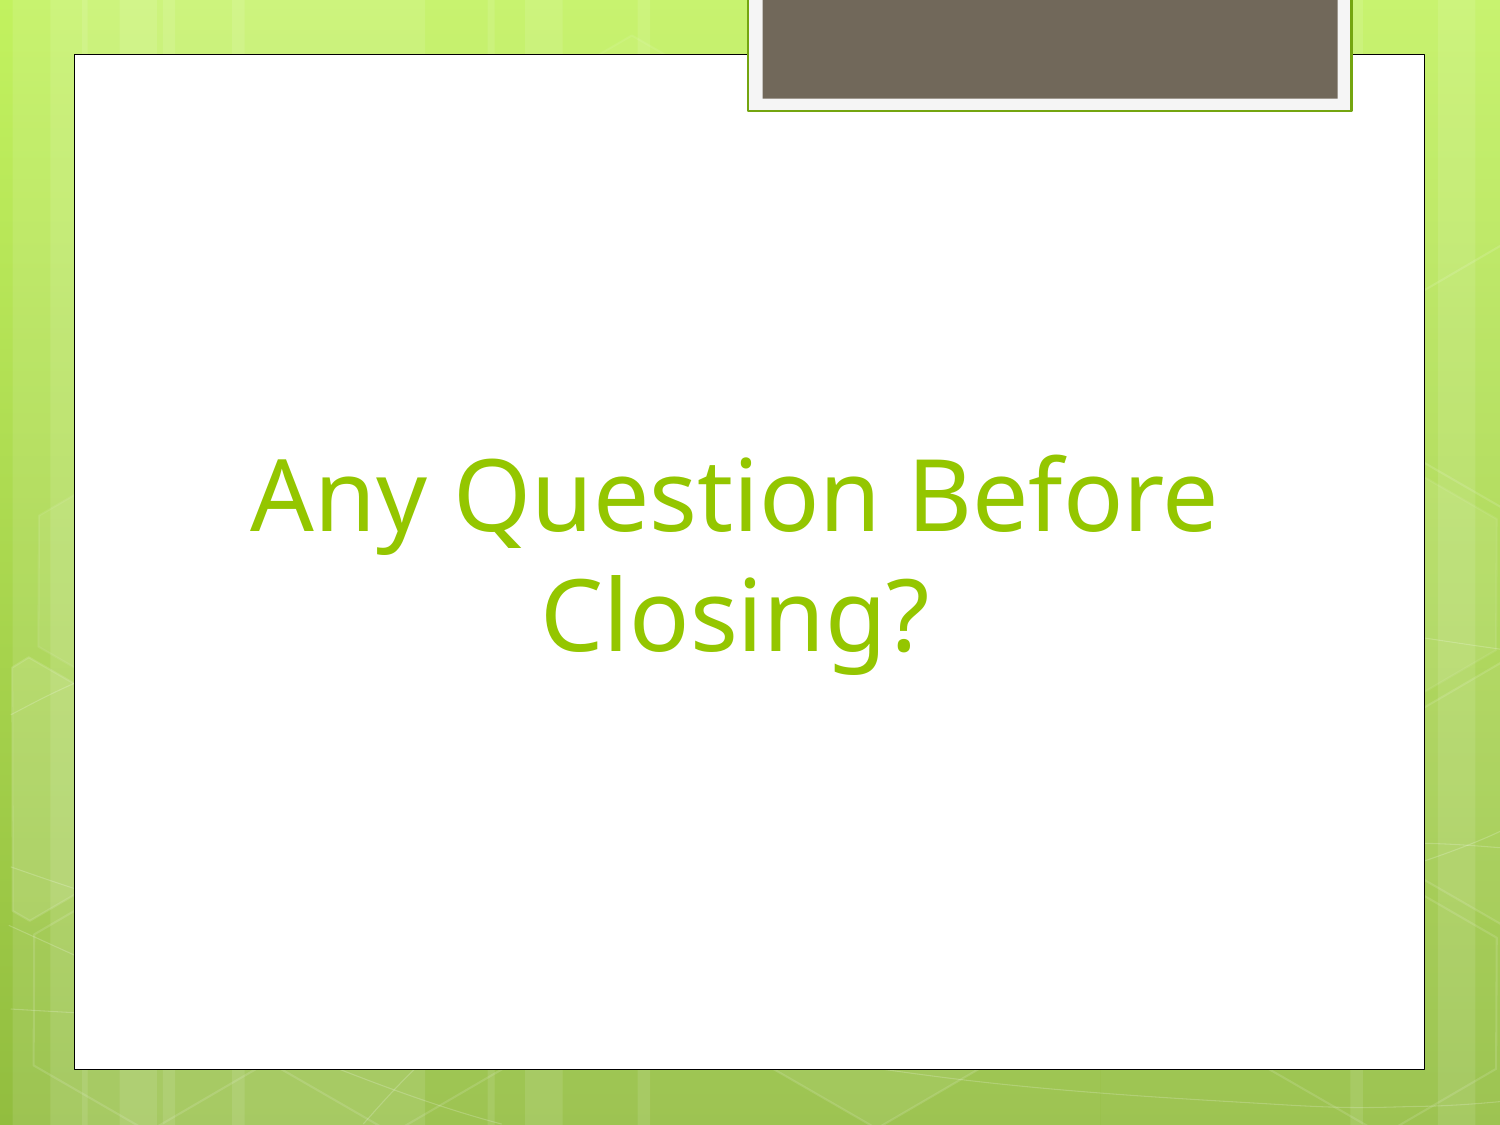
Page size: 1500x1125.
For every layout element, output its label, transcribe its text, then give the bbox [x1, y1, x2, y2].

title Any Question Before Closing? [159, 574, 1312, 680]
